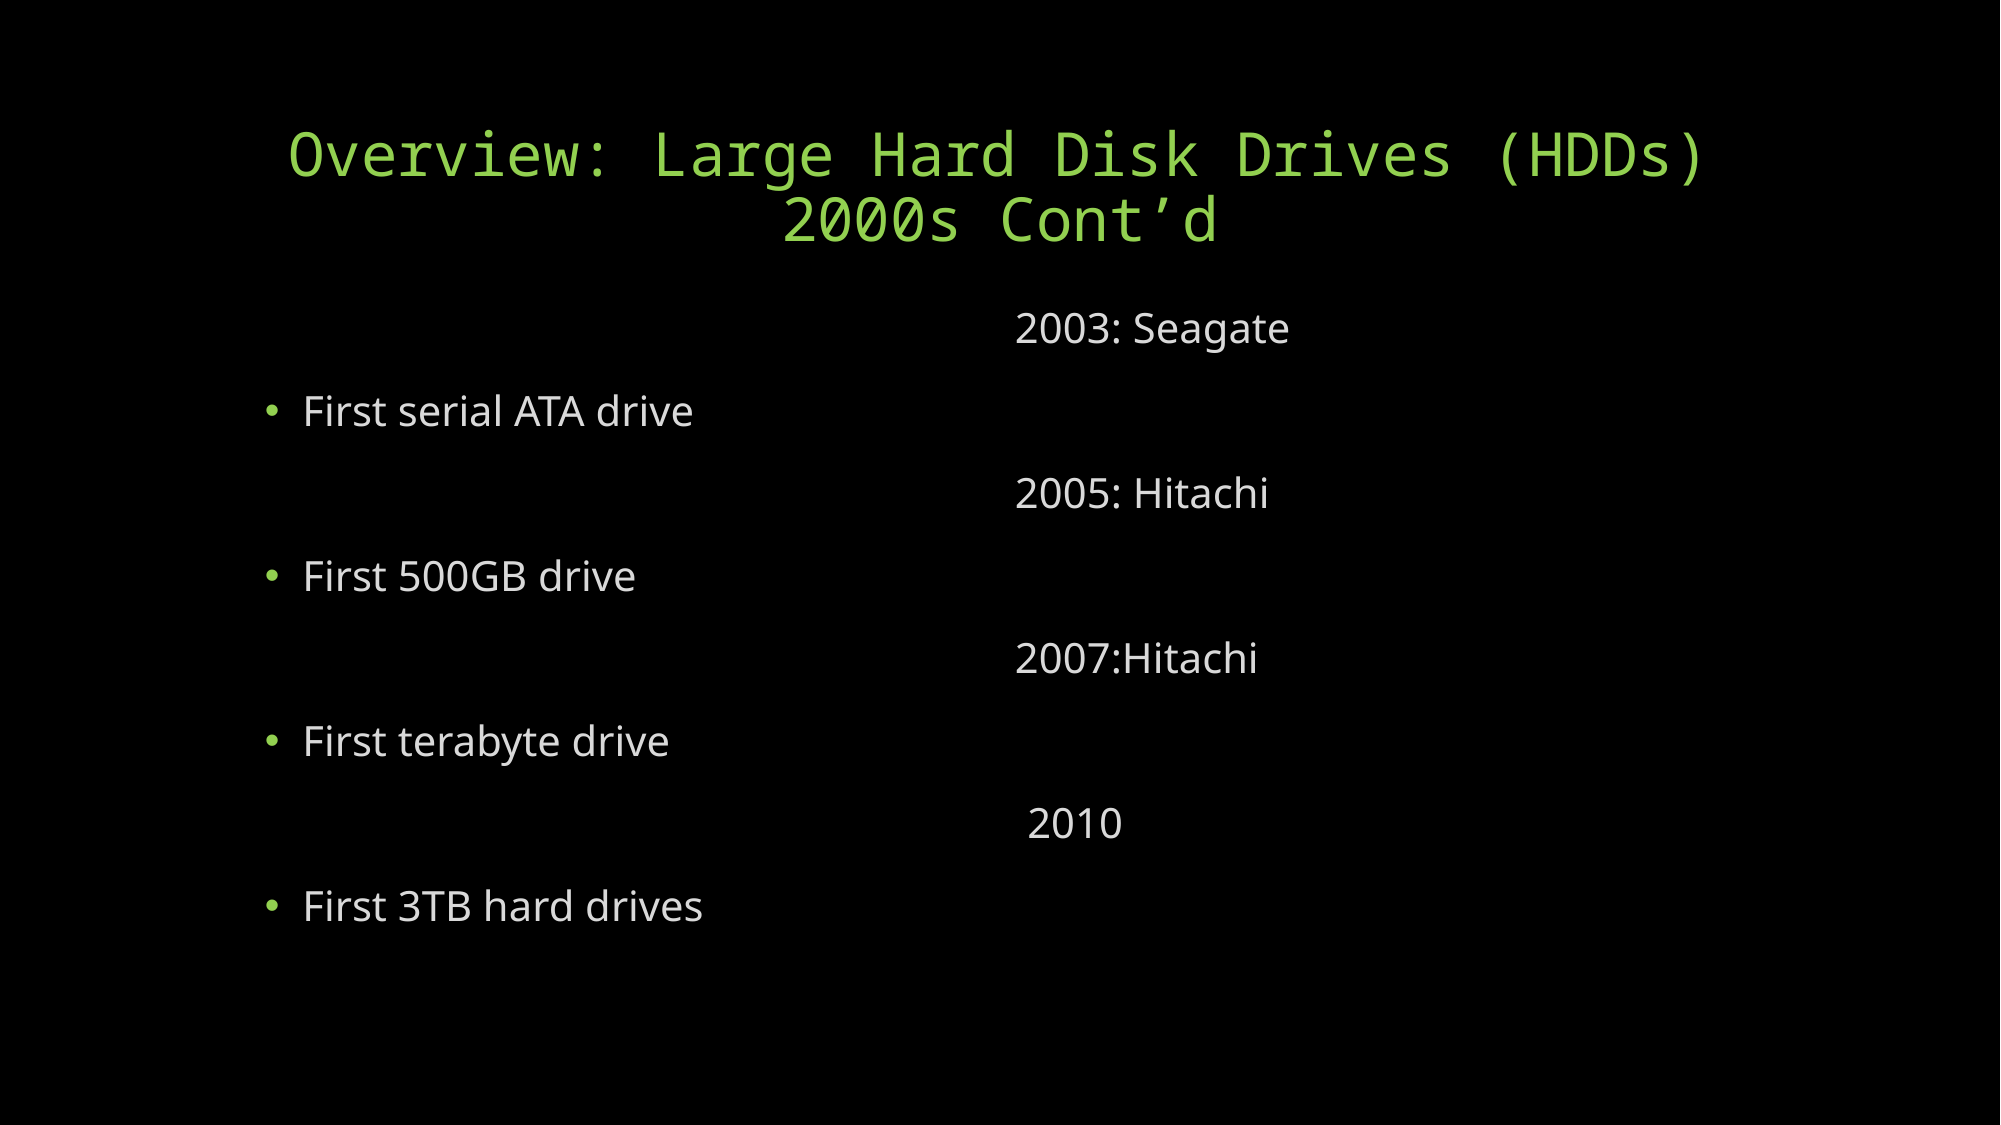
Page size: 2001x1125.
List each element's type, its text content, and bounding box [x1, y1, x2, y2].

title Overview: Large Hard Disk Drives (HDDs) 2000s Cont’d [249, 75, 1750, 263]
list 2003: Seagate First serial ATA drive 2005: Hitachi First 500GB drive 2007:Hitachi First terabyte drive 2010 First 3TB hard drives [249, 299, 1750, 1000]
